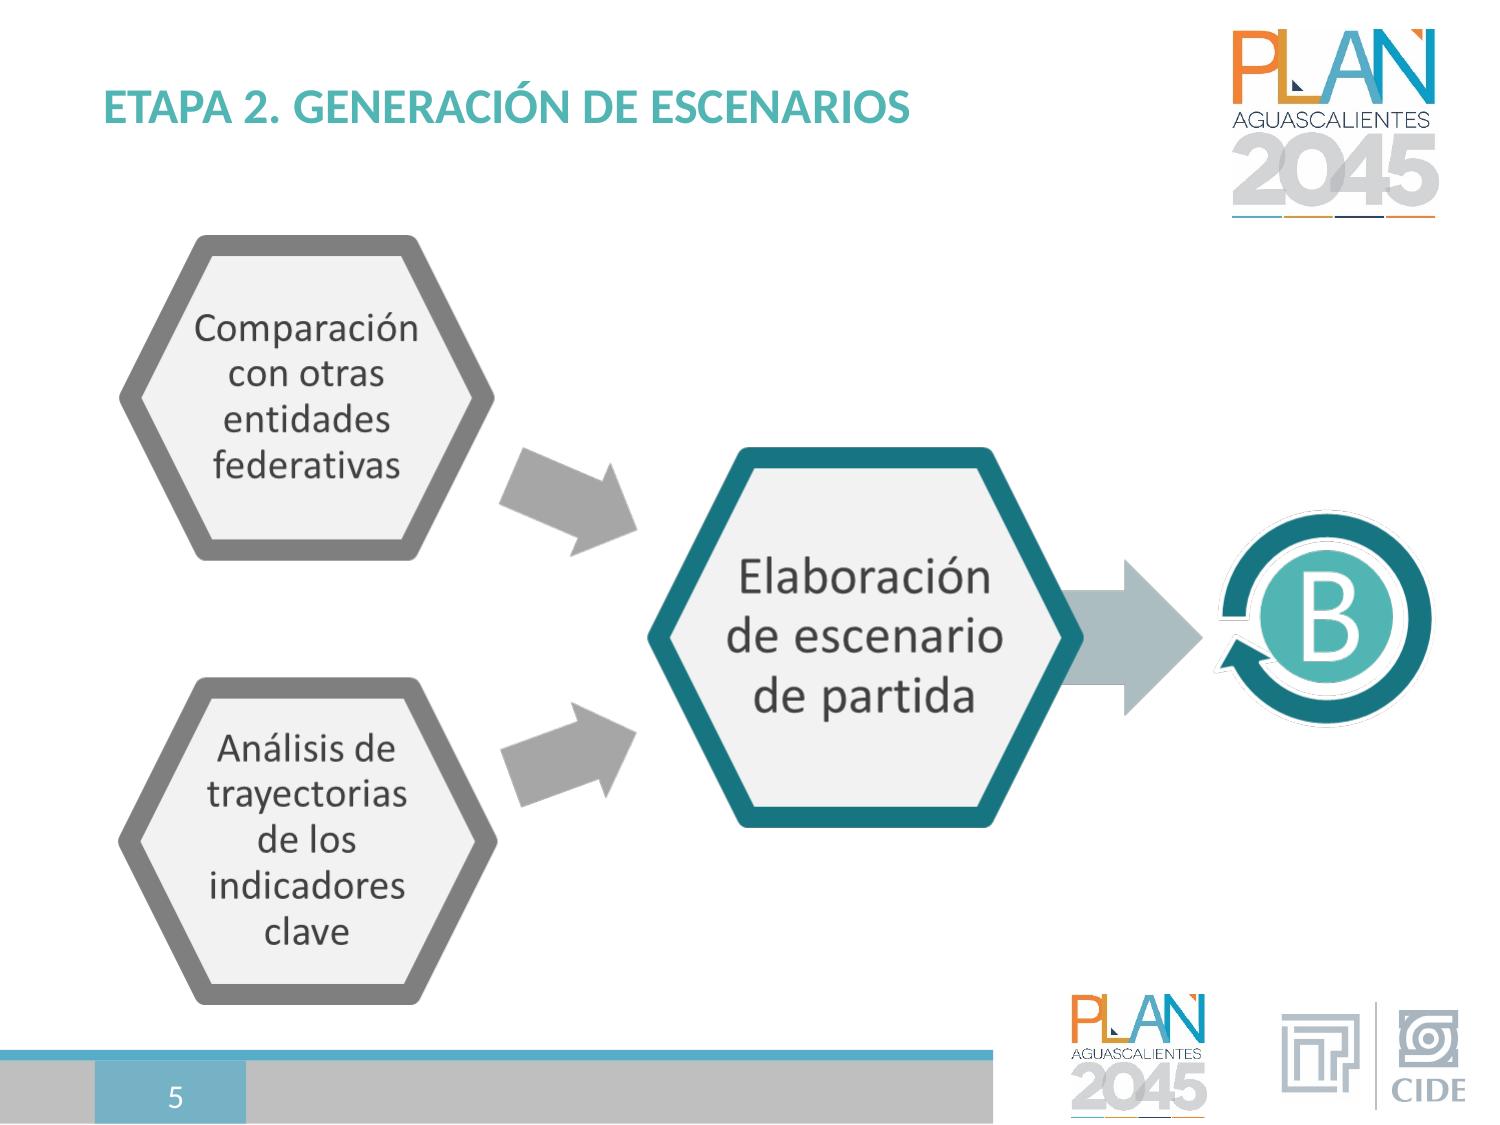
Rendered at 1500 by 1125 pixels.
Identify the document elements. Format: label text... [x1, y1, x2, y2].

slide_number 5 [94, 1073, 257, 1118]
picture [72, 29, 1500, 1118]
text_box Etapa 2. Generación de Escenarios [88, 66, 1045, 197]
picture [1382, 29, 1427, 88]
